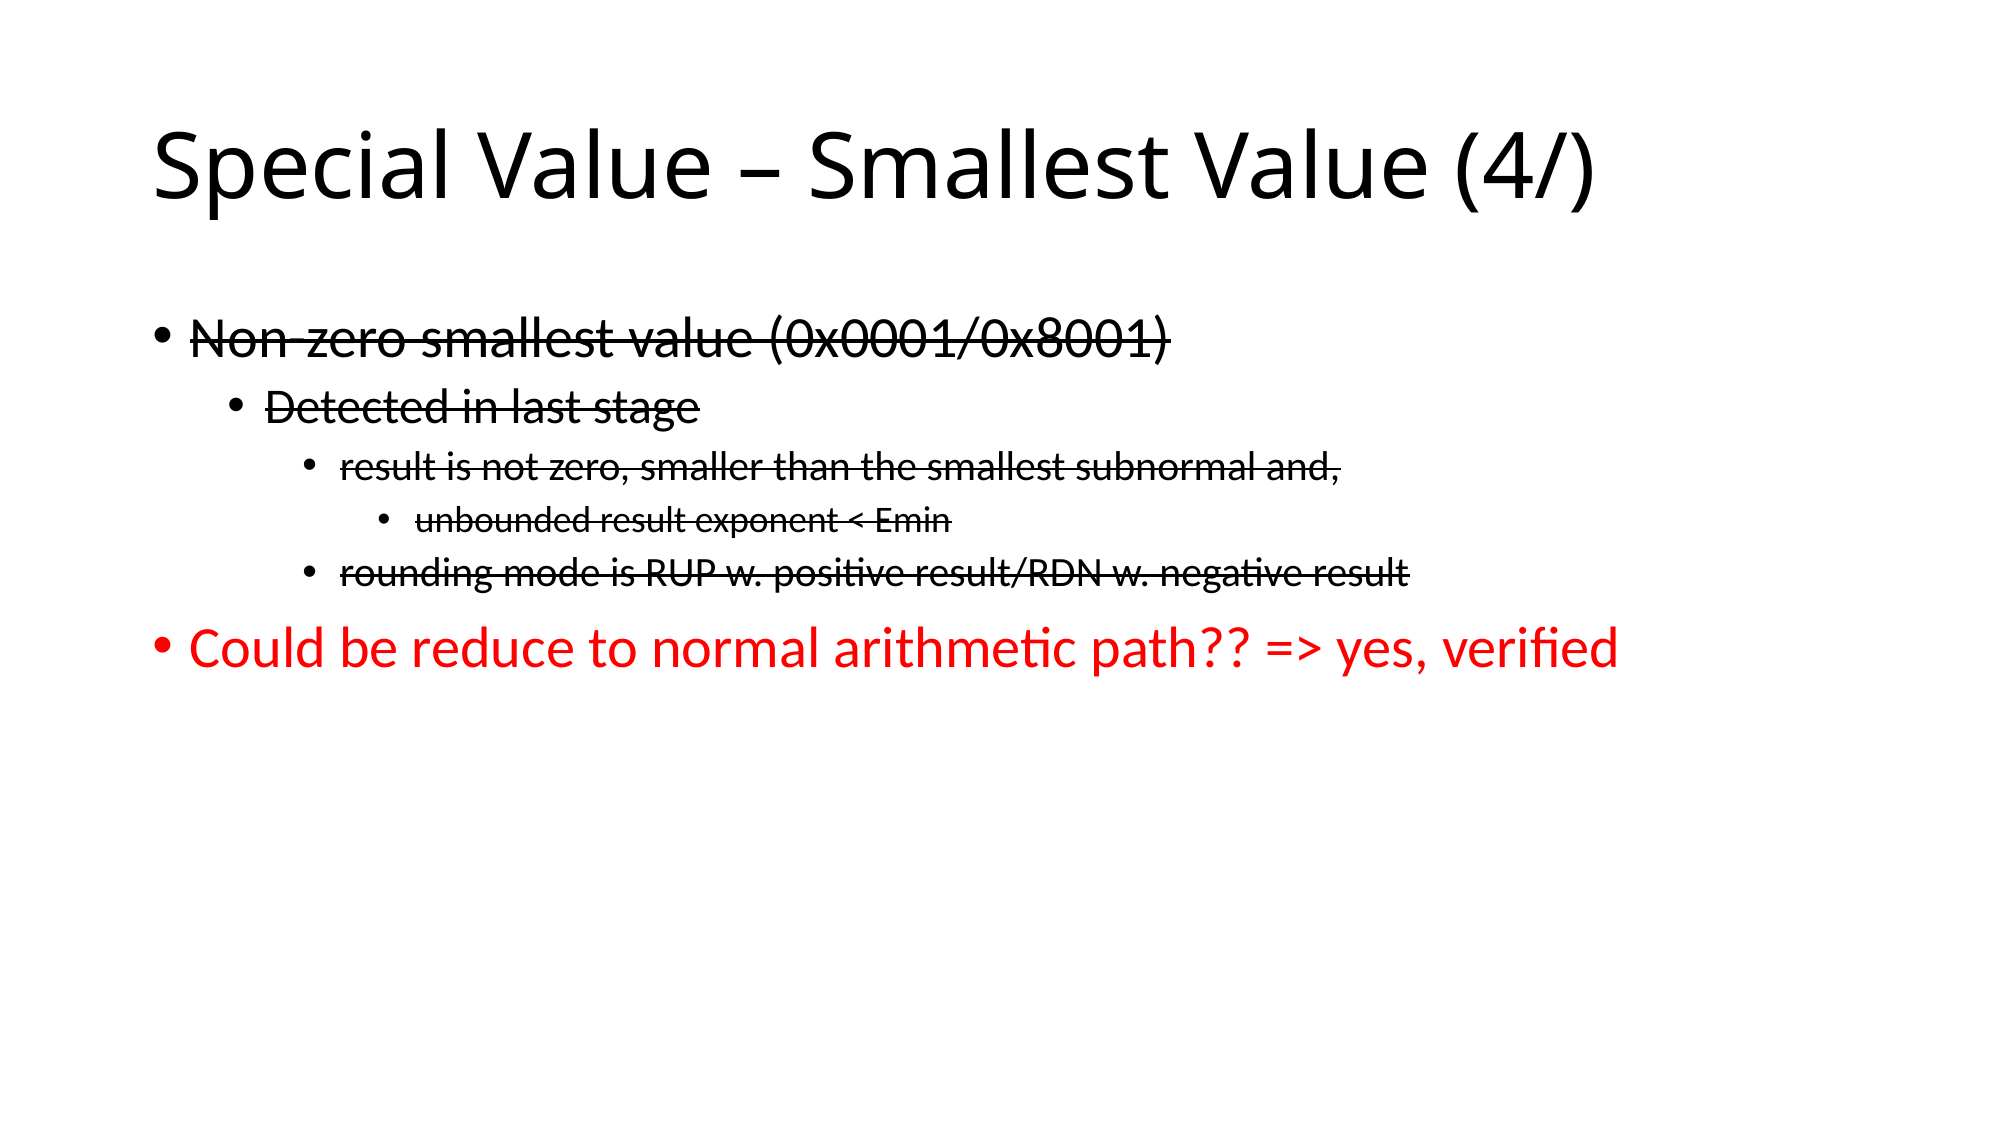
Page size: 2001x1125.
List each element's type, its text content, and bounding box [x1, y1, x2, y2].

title Special Value – Smallest Value (4/) [137, 59, 1863, 278]
list Non-zero smallest value (0x0001/0x8001) Detected in last stage result is not zero, smaller than the smallest subnormal and, unbounded result exponent < Emin rounding mode is RUP w. positive result/RDN w. negative result Could be reduce to normal arithmetic path?? => yes, verified [137, 299, 1863, 1014]
